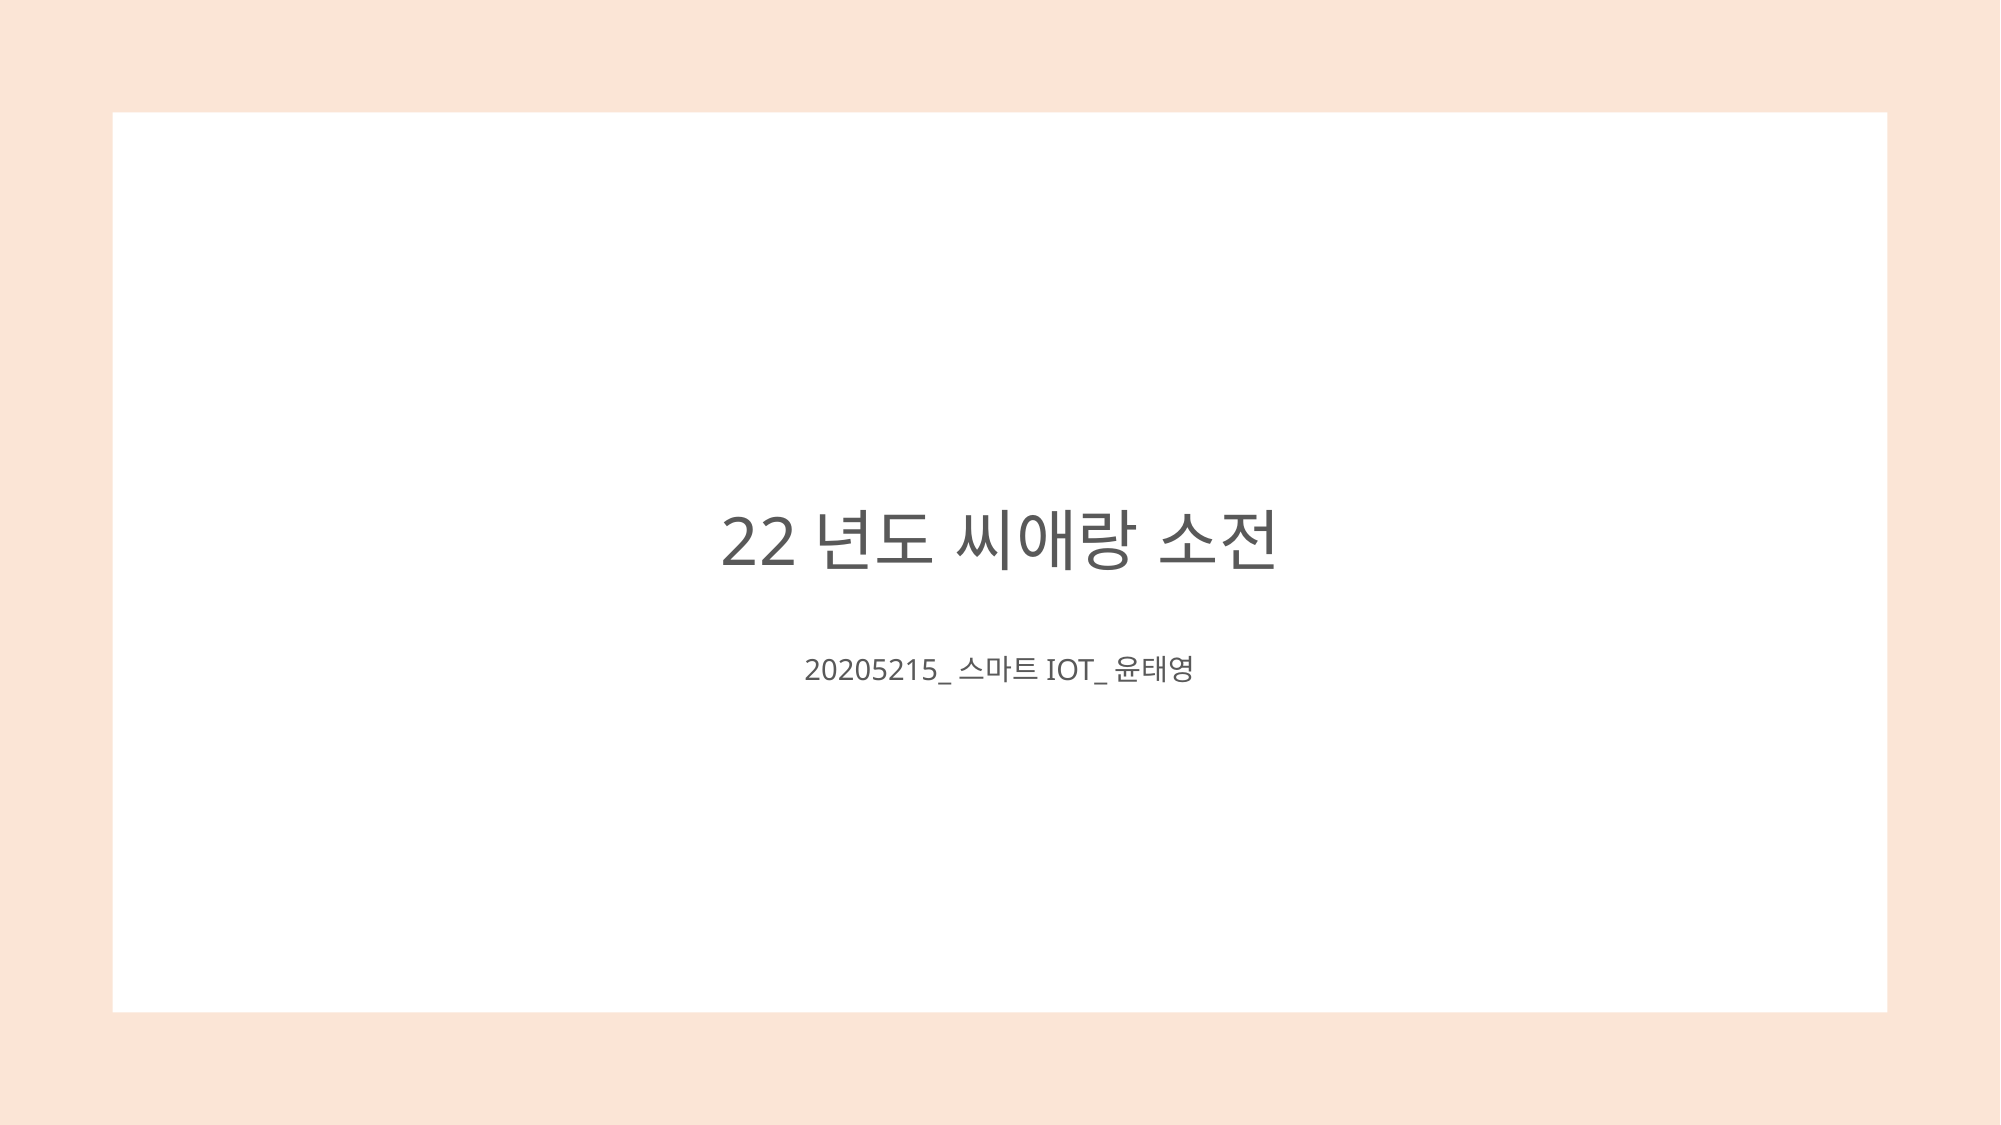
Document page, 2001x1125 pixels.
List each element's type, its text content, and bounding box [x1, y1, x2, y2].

subtitle 20205215_스마트IOT_윤태영 [500, 647, 1500, 784]
text_box [0, 0, 2000, 1125]
title 22년도 씨애랑 소전 [436, 342, 1566, 588]
text_box [111, 111, 1888, 1013]
